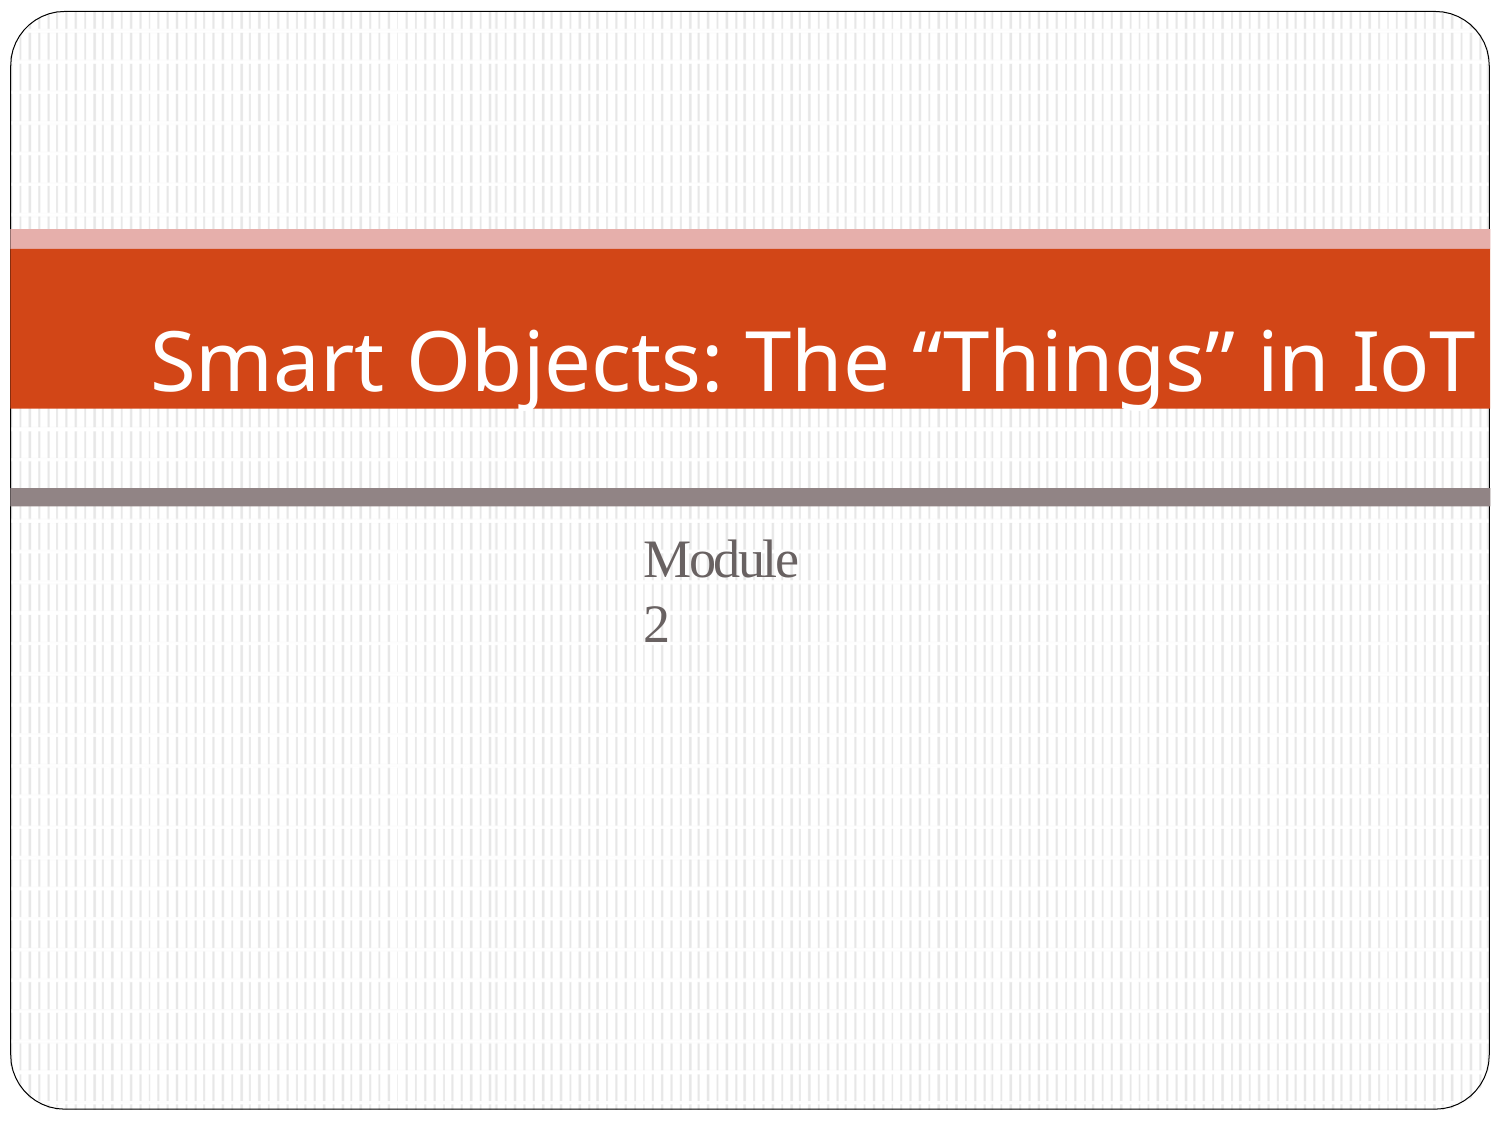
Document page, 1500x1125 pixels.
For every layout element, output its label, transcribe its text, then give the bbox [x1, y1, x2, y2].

picture [10, 11, 54, 56]
picture [1444, 1064, 1490, 1110]
text_box Module 2 [641, 520, 836, 654]
text_box Smart Objects: The “Things” in IoT [10, 248, 1491, 409]
picture [1446, 11, 1490, 56]
picture [10, 1065, 56, 1110]
picture [12, 507, 1488, 1108]
picture [12, 409, 1488, 488]
picture [12, 12, 1488, 229]
